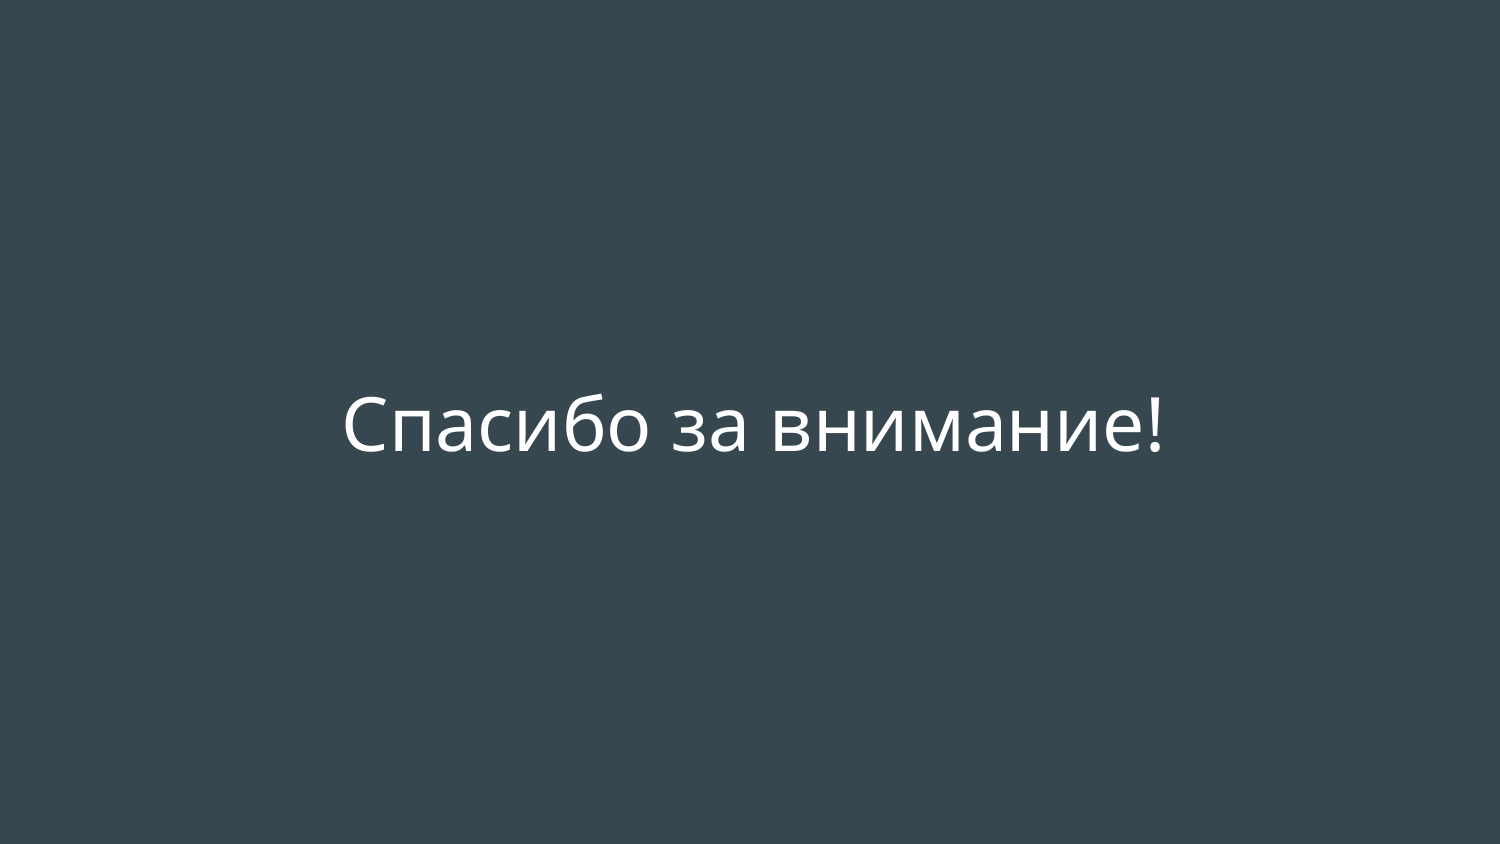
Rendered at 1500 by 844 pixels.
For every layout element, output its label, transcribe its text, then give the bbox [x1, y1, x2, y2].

title Спасибо за внимание! [110, 351, 1399, 493]
